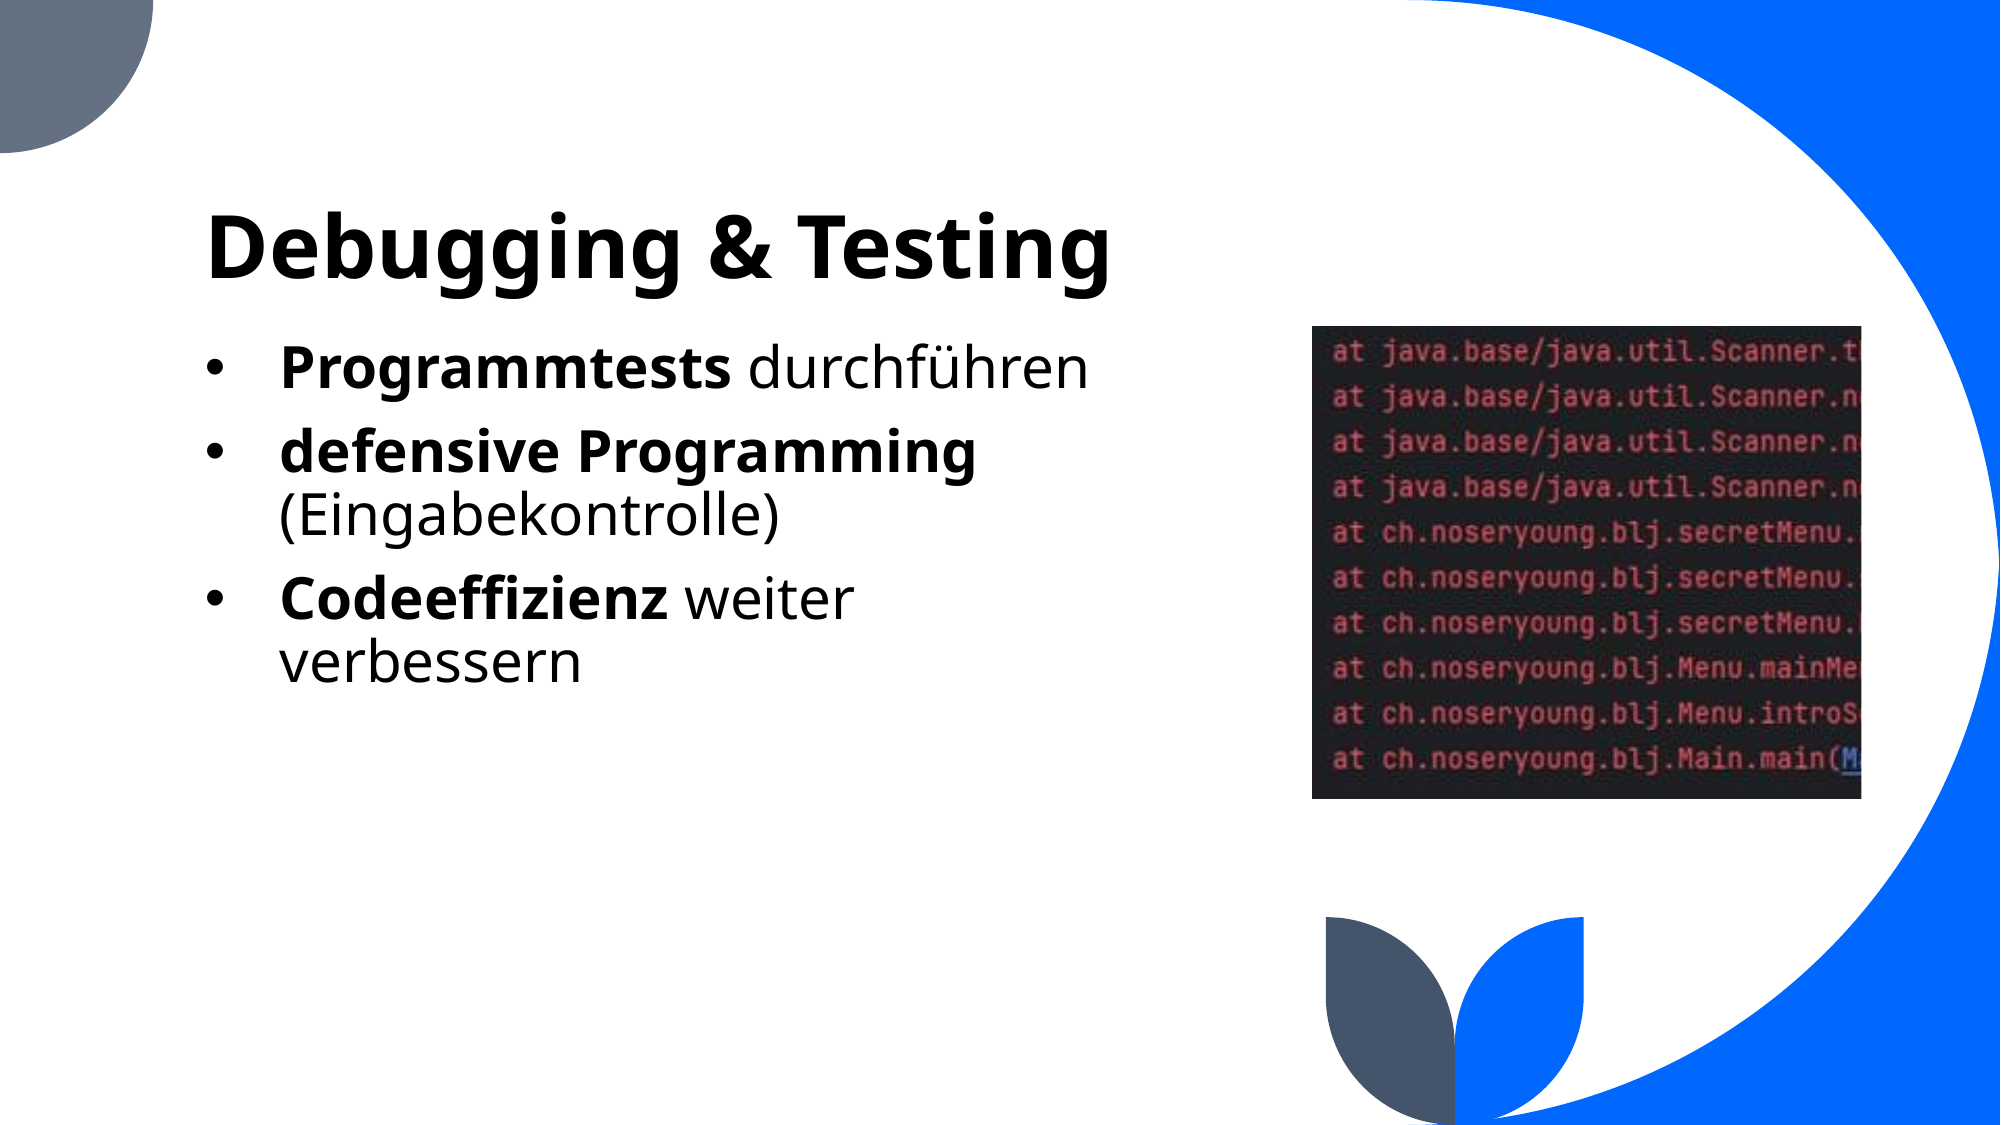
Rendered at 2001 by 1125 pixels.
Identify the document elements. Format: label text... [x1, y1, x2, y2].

title Debugging & Testing [190, 16, 1795, 303]
list Programmtests durchführen defensive Programming (Eingabekontrolle) Codeeffizienz weiter verbessern [190, 330, 1157, 884]
picture [1311, 326, 1862, 799]
